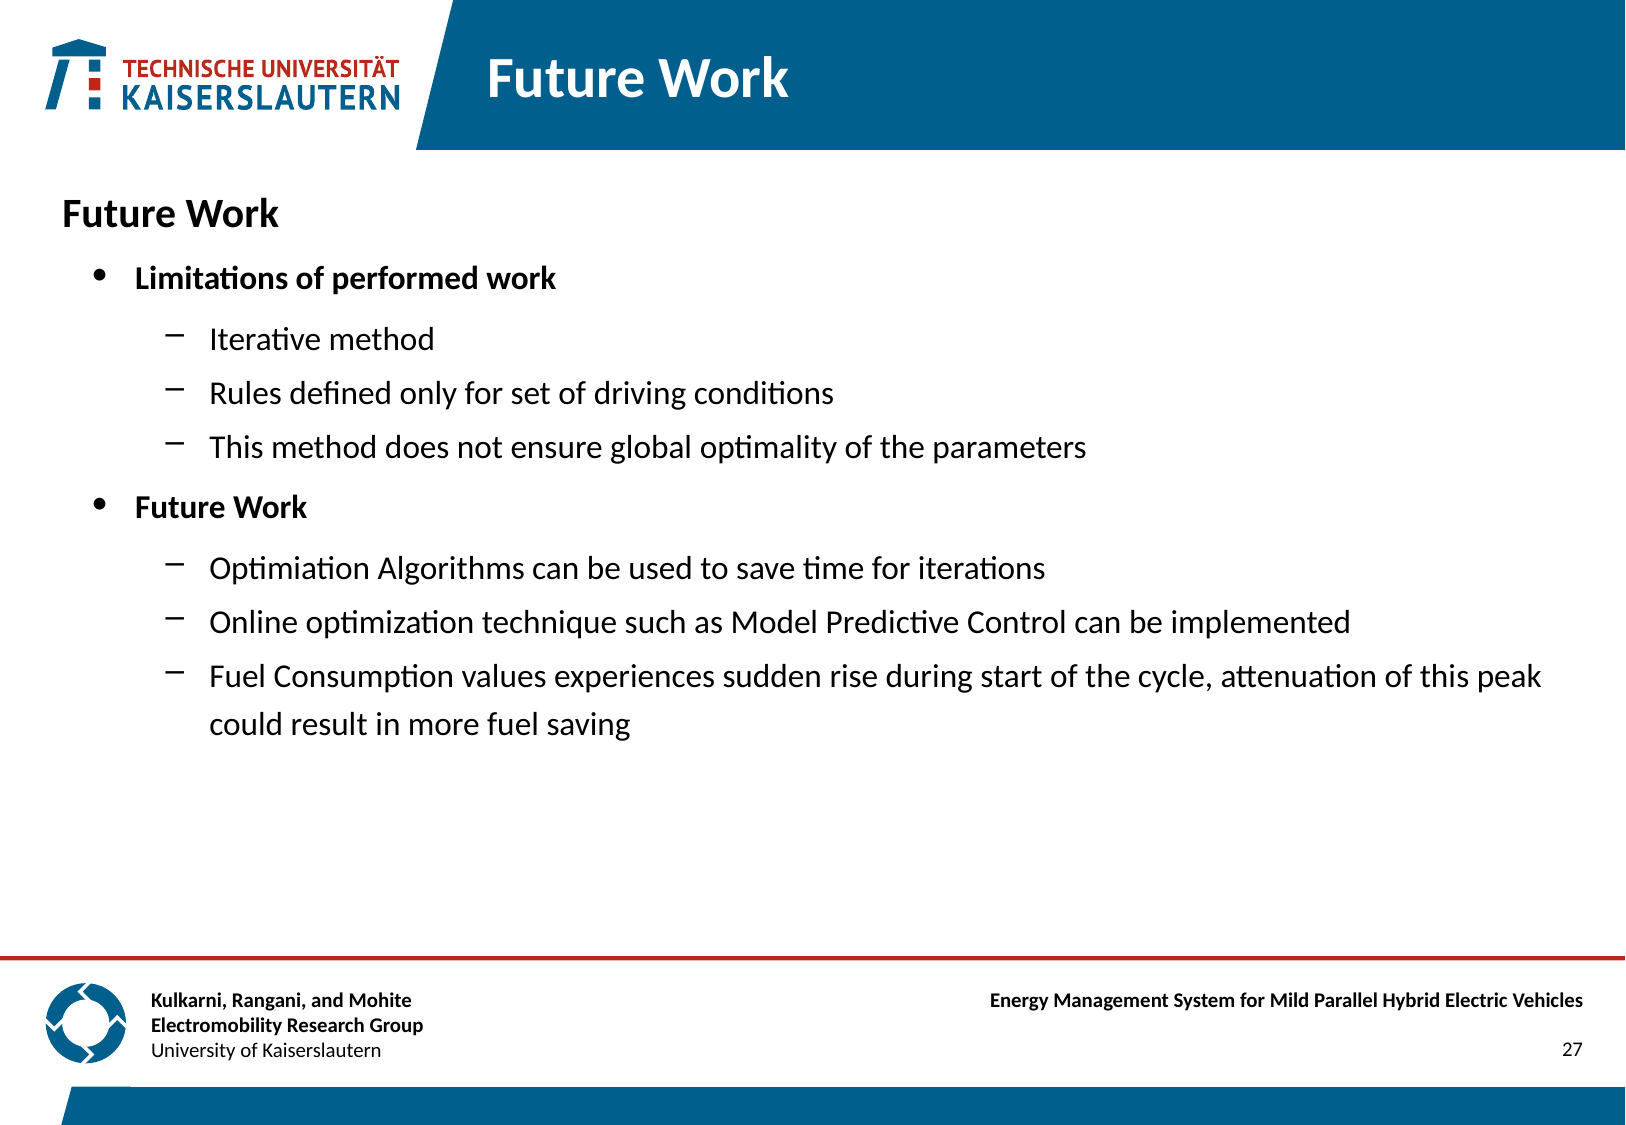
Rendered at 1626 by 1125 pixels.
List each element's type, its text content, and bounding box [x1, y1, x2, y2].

title Future Work [471, 0, 1622, 150]
list Future Work Limitations of performed work Iterative method Rules defined only for set of driving conditions This method does not ensure global optimality of the parameters Future Work Optimiation Algorithms can be used to save time for iterations Online optimization technique such as Model Predictive Control can be implemented Fuel Consumption values experiences sudden rise during start of the cycle, attenuation of this peak could result in more fuel saving [46, 167, 1587, 941]
